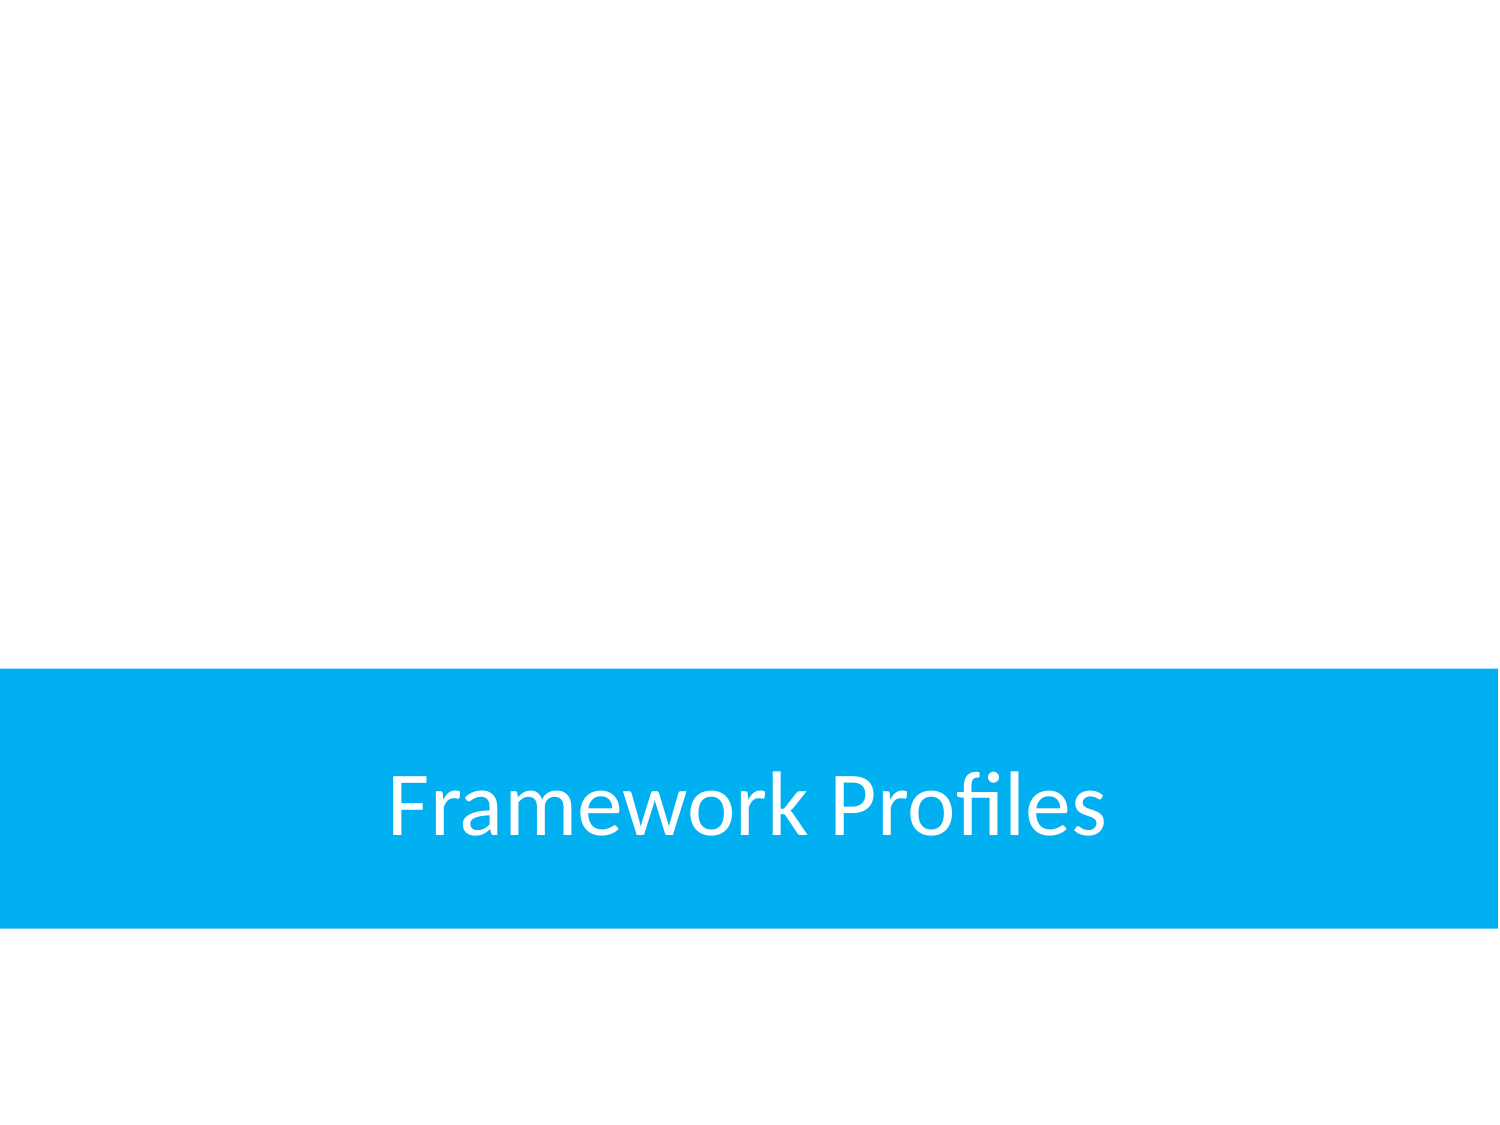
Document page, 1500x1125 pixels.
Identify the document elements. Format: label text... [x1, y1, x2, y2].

text_box Framework Profiles [0, 667, 1500, 931]
